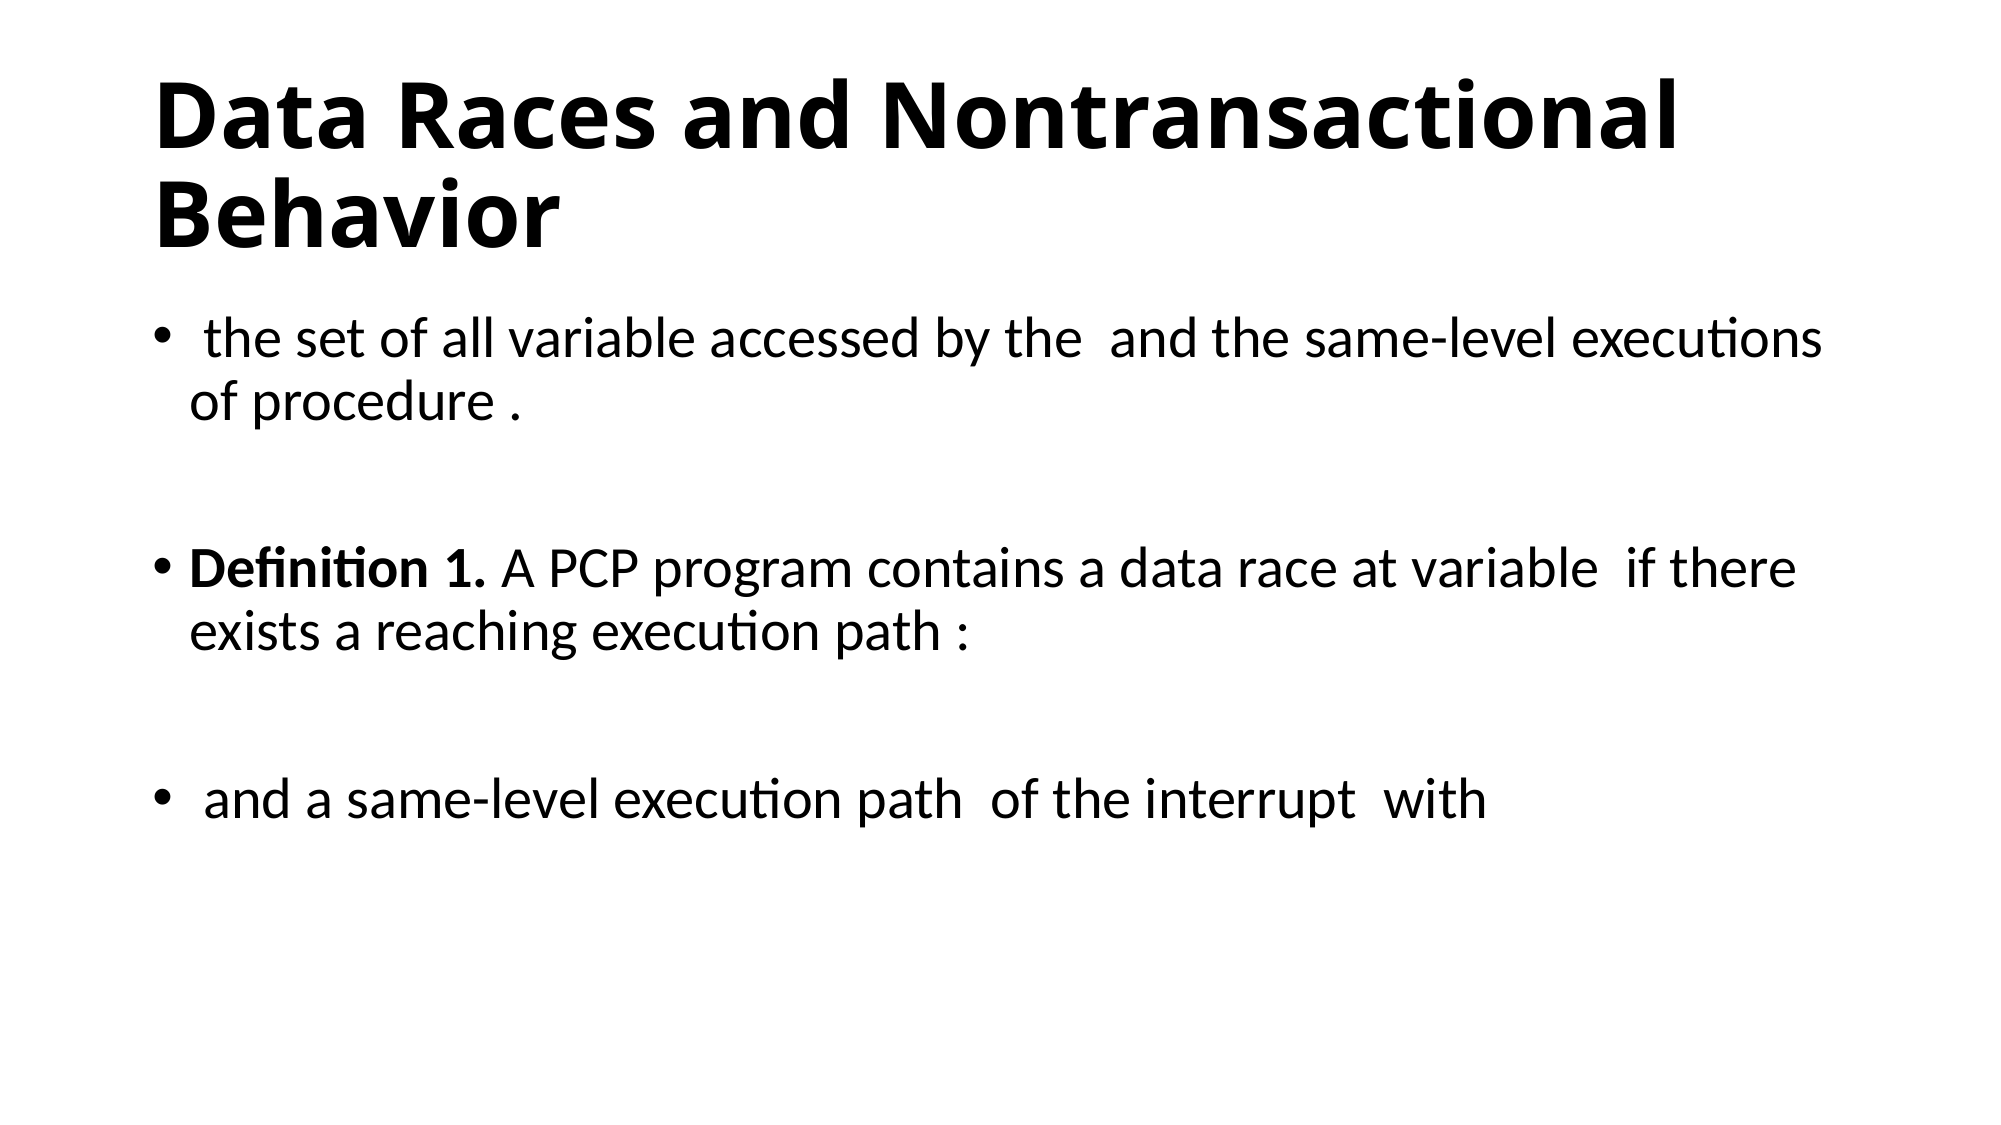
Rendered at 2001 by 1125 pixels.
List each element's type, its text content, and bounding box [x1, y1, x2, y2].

title Data Races and Nontransactional Behavior [137, 59, 1863, 278]
